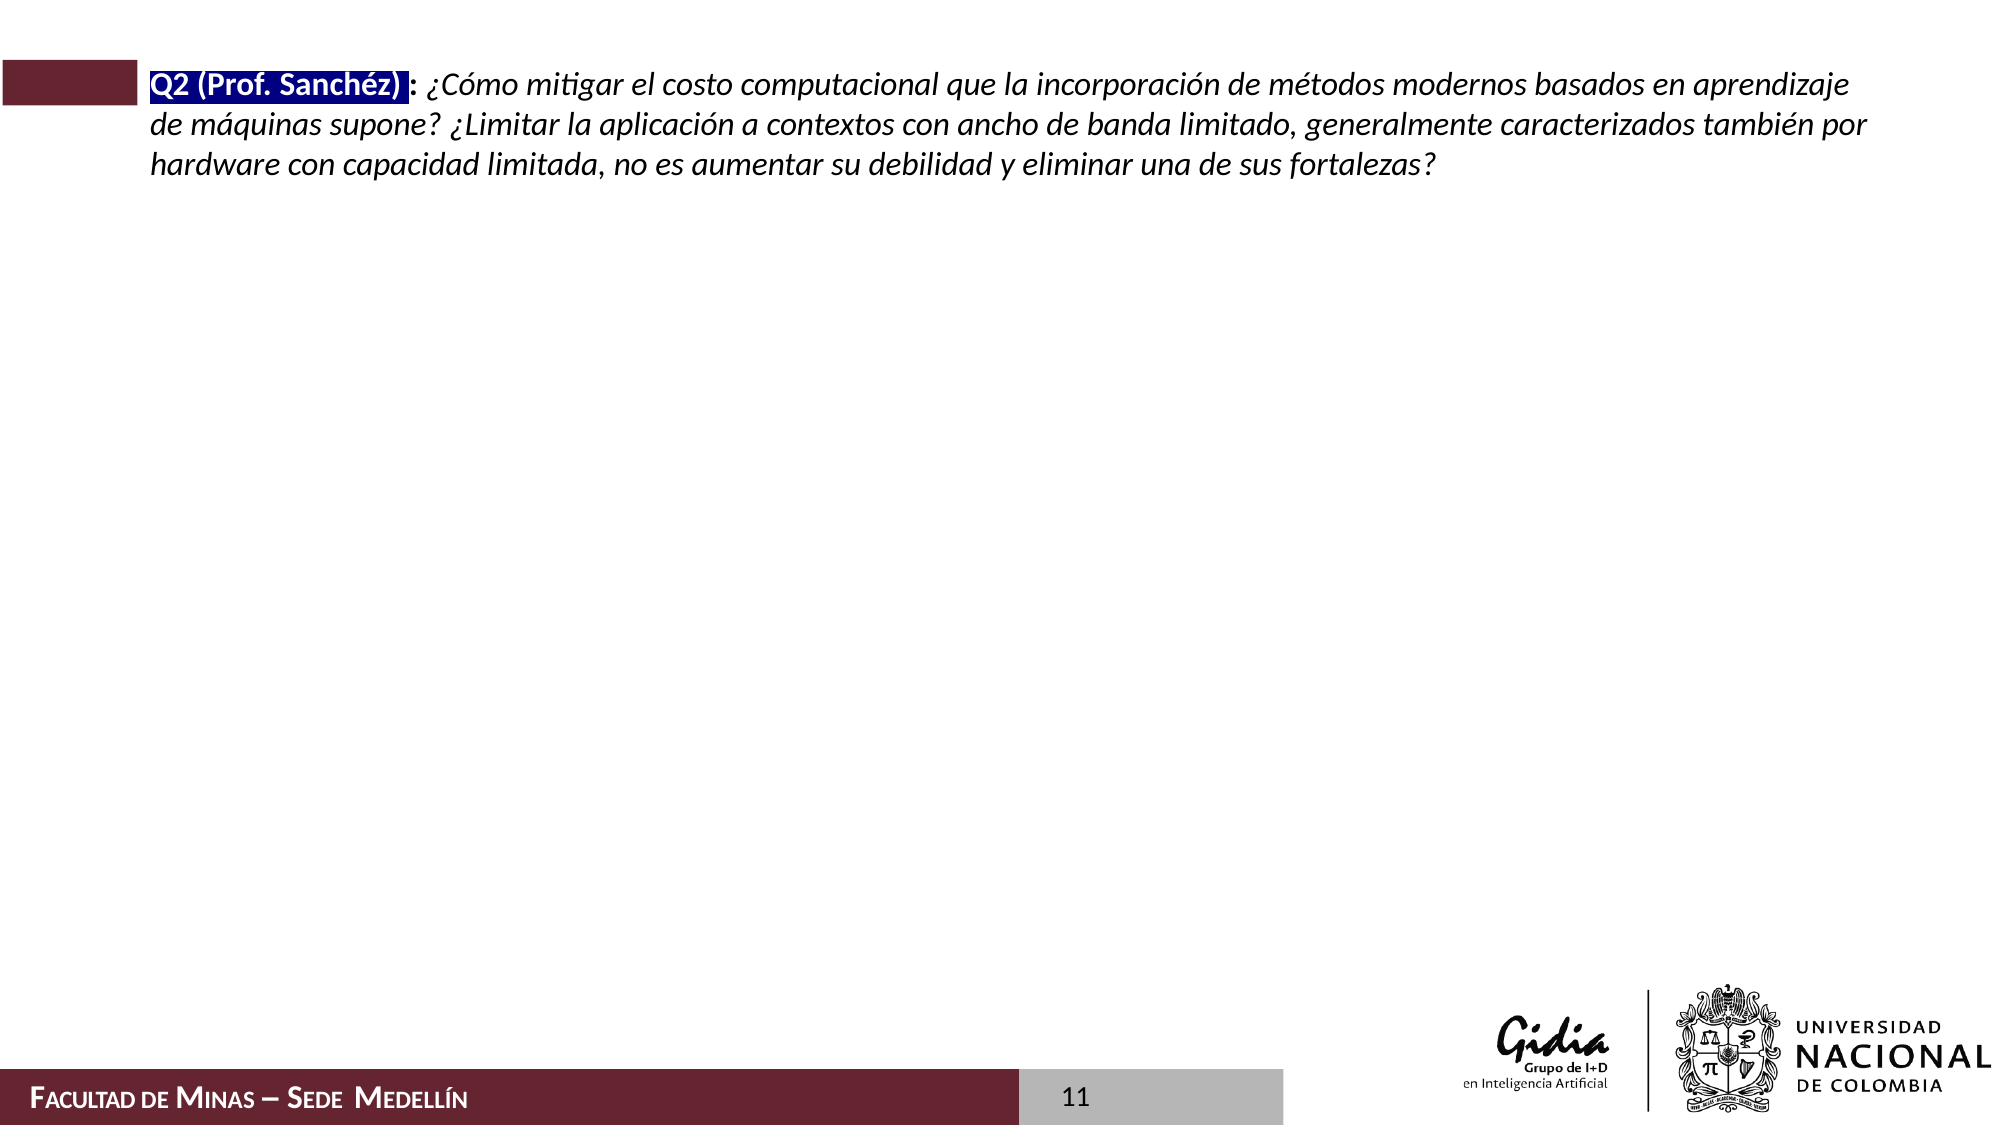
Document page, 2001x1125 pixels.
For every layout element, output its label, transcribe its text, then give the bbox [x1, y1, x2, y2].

title Q2 (Prof. Sanchéz) : ¿Cómo mitigar el costo computacional que la incorporación de métodos modernos basados en aprendizaje de máquinas supone? ¿Limitar la aplicación a contextos con ancho de banda limitado, generalmente caracterizados también por hardware con capacidad limitada, no es aumentar su debilidad y eliminar una de sus fortalezas? [150, 62, 1888, 184]
picture [1463, 983, 1992, 1113]
slide_number 11 [1054, 1082, 1097, 1116]
